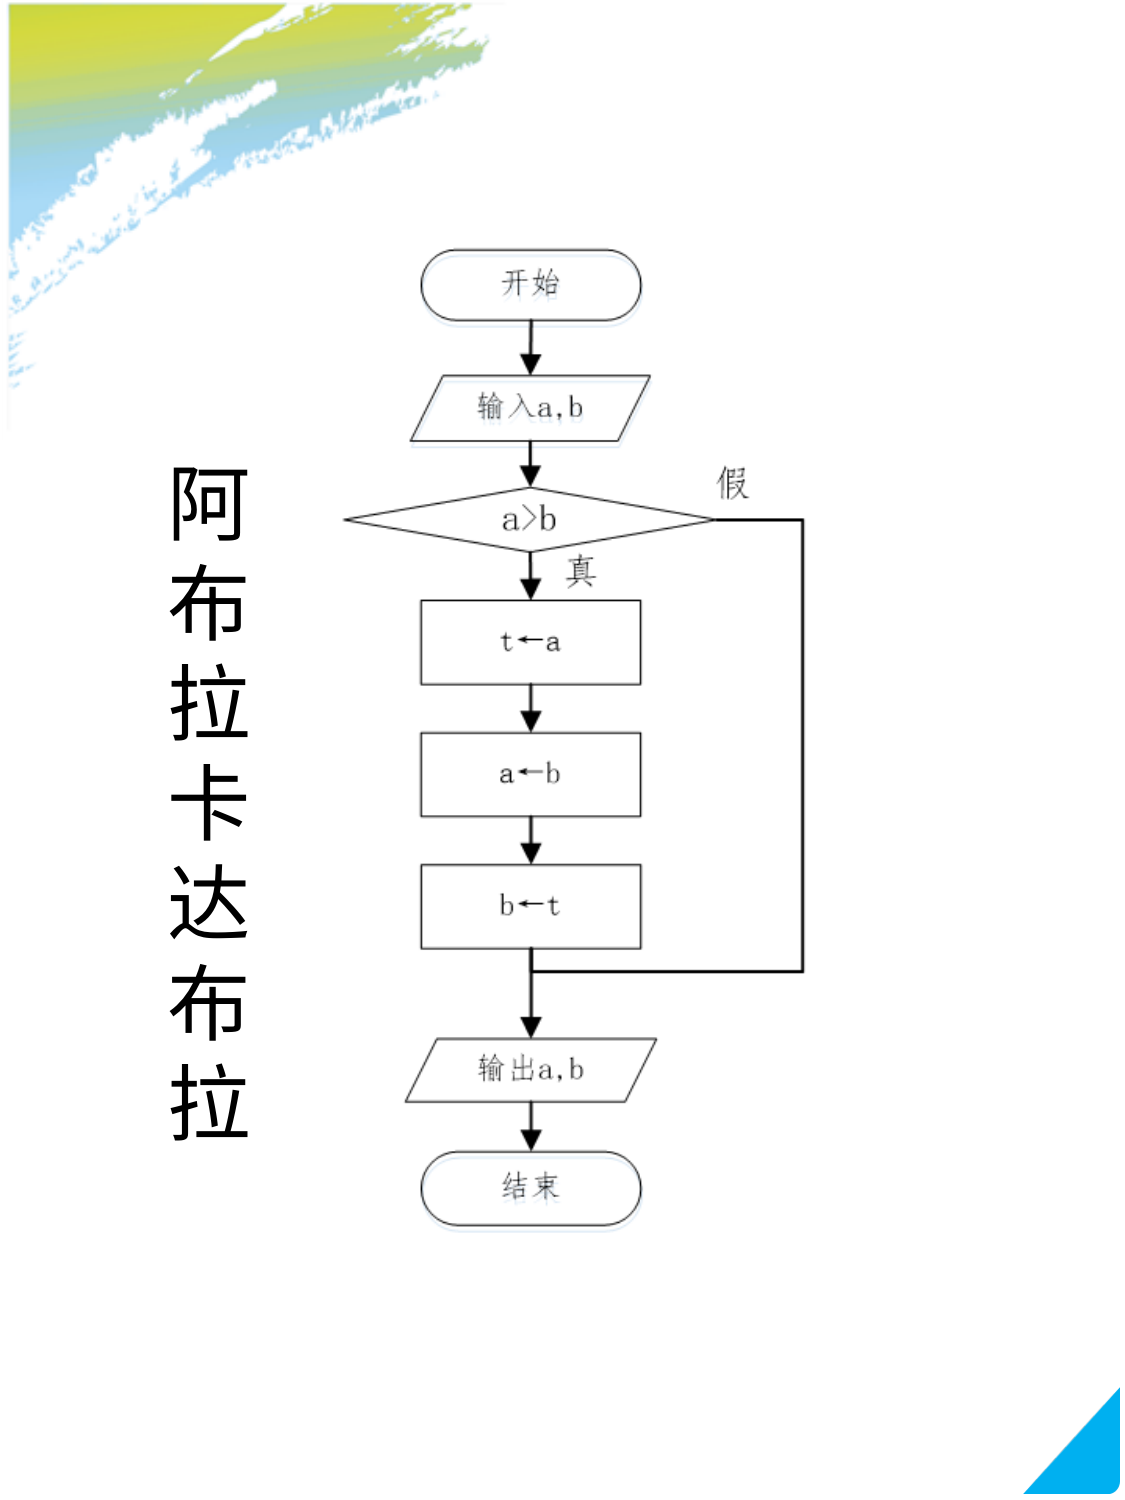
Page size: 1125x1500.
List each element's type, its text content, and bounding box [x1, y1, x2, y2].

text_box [1, 0, 523, 440]
picture [1023, 1387, 1118, 1492]
text_box 阿布拉卡达布拉 [152, 443, 224, 1159]
picture [337, 242, 870, 1247]
picture [1114, 1487, 1120, 1494]
